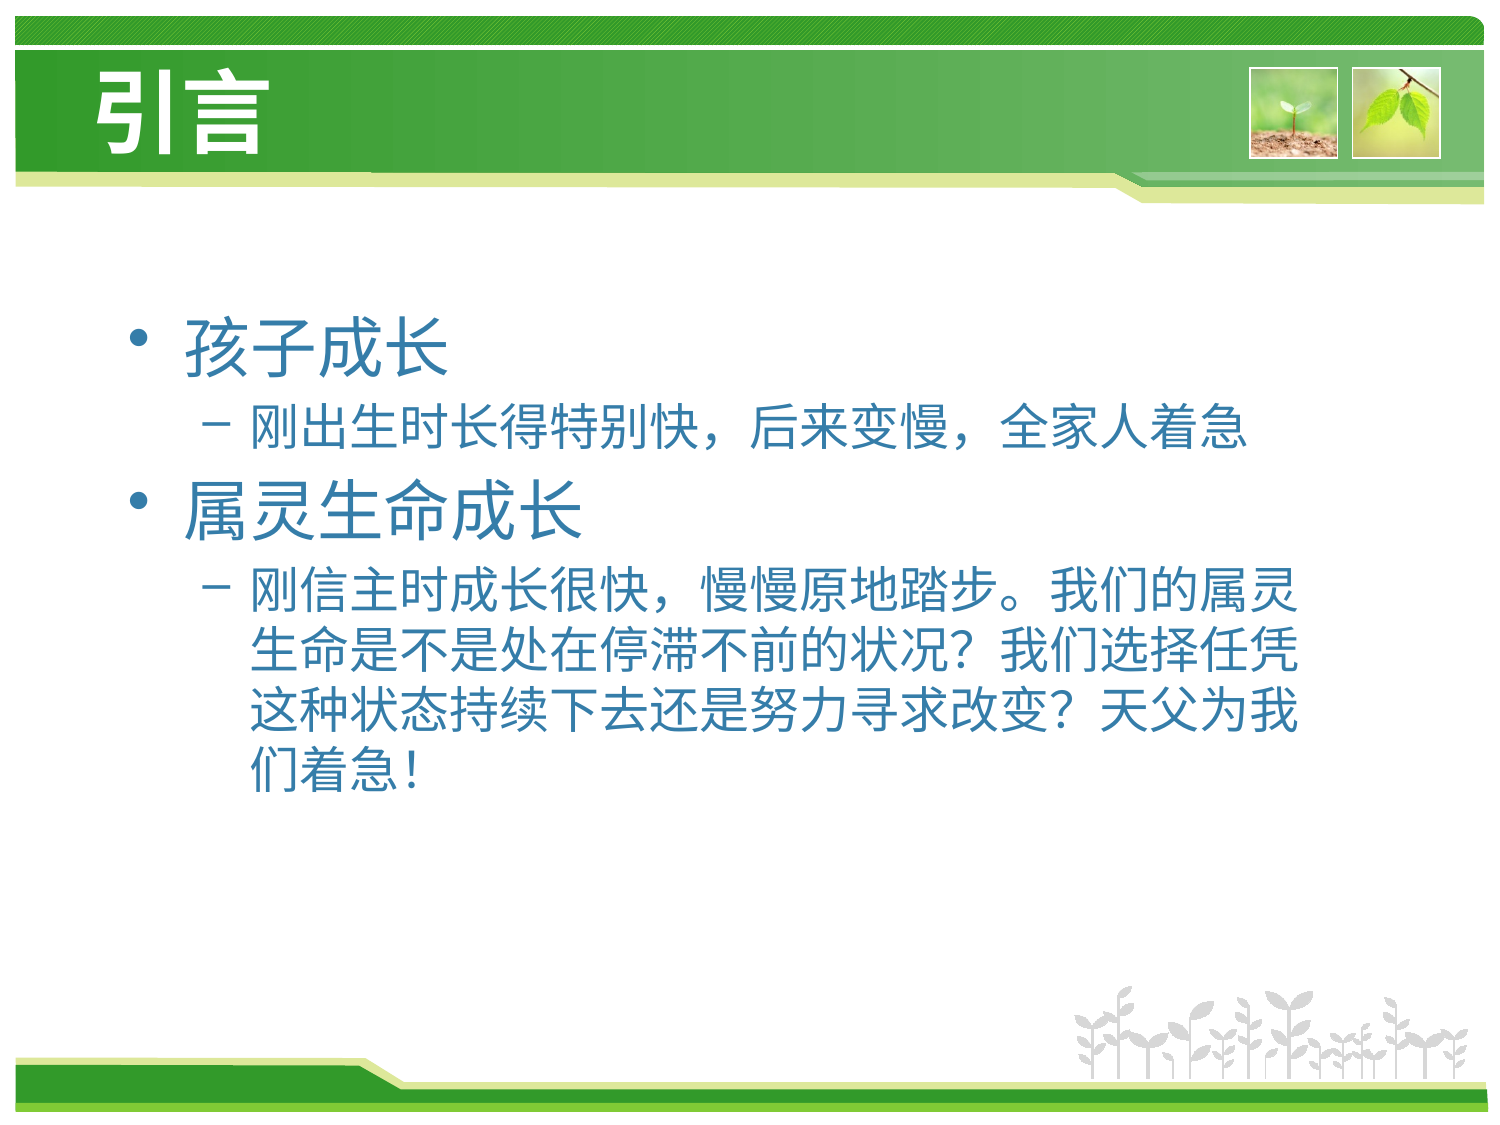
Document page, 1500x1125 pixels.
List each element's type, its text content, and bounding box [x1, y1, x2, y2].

picture [1353, 69, 1439, 157]
picture [1251, 69, 1337, 157]
list 孩子成长 刚出生时长得特别快，后来变慢，全家人着急 属灵生命成长 刚信主时成长很快，慢慢原地踏步。我们的属灵生命是不是处在停滞不前的状况？我们选择任凭这种状态持续下去还是努力寻求改变？天父为我们着急！ [112, 298, 1338, 1047]
title 引言 [75, 39, 1138, 182]
